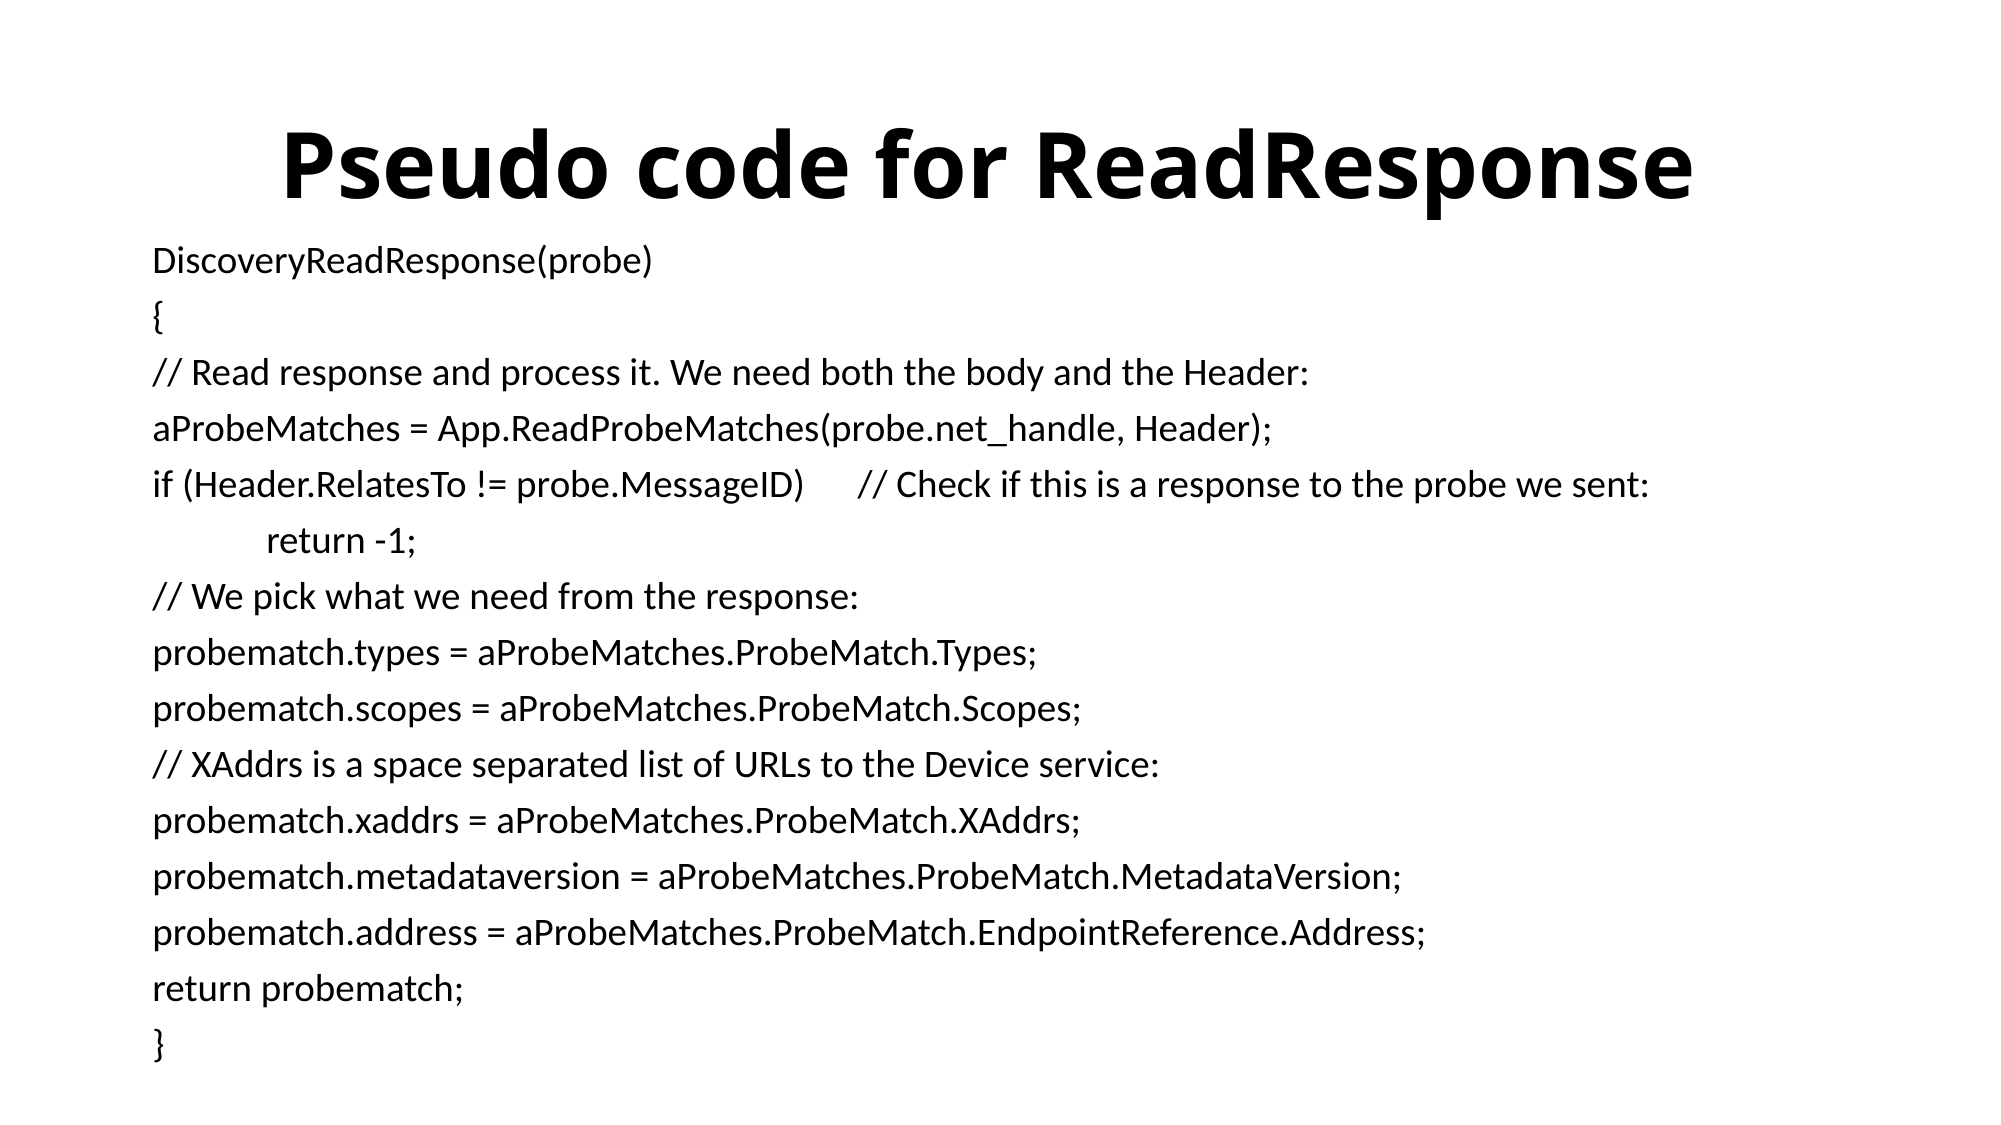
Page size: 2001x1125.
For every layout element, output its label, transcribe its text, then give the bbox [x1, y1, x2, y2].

title Pseudo code for ReadResponse [137, 59, 1863, 232]
list DiscoveryReadResponse(probe) { // Read response and process it. We need both the body and the Header: aProbeMatches = App.ReadProbeMatches(probe.net_handle, Header); if (Header.RelatesTo != probe.MessageID) // Check if this is a response to the probe we sent: return -1; // We pick what we need from the response: probematch.types = aProbeMatches.ProbeMatch.Types; probematch.scopes = aProbeMatches.ProbeMatch.Scopes; // XAddrs is a space separated list of URLs to the Device service: probematch.xaddrs = aProbeMatches.ProbeMatch.XAddrs; probematch.metadataversion = aProbeMatches.ProbeMatch.MetadataVersion; probematch.address = aProbeMatches.ProbeMatch.EndpointReference.Address; return probematch; } [137, 232, 1863, 1076]
